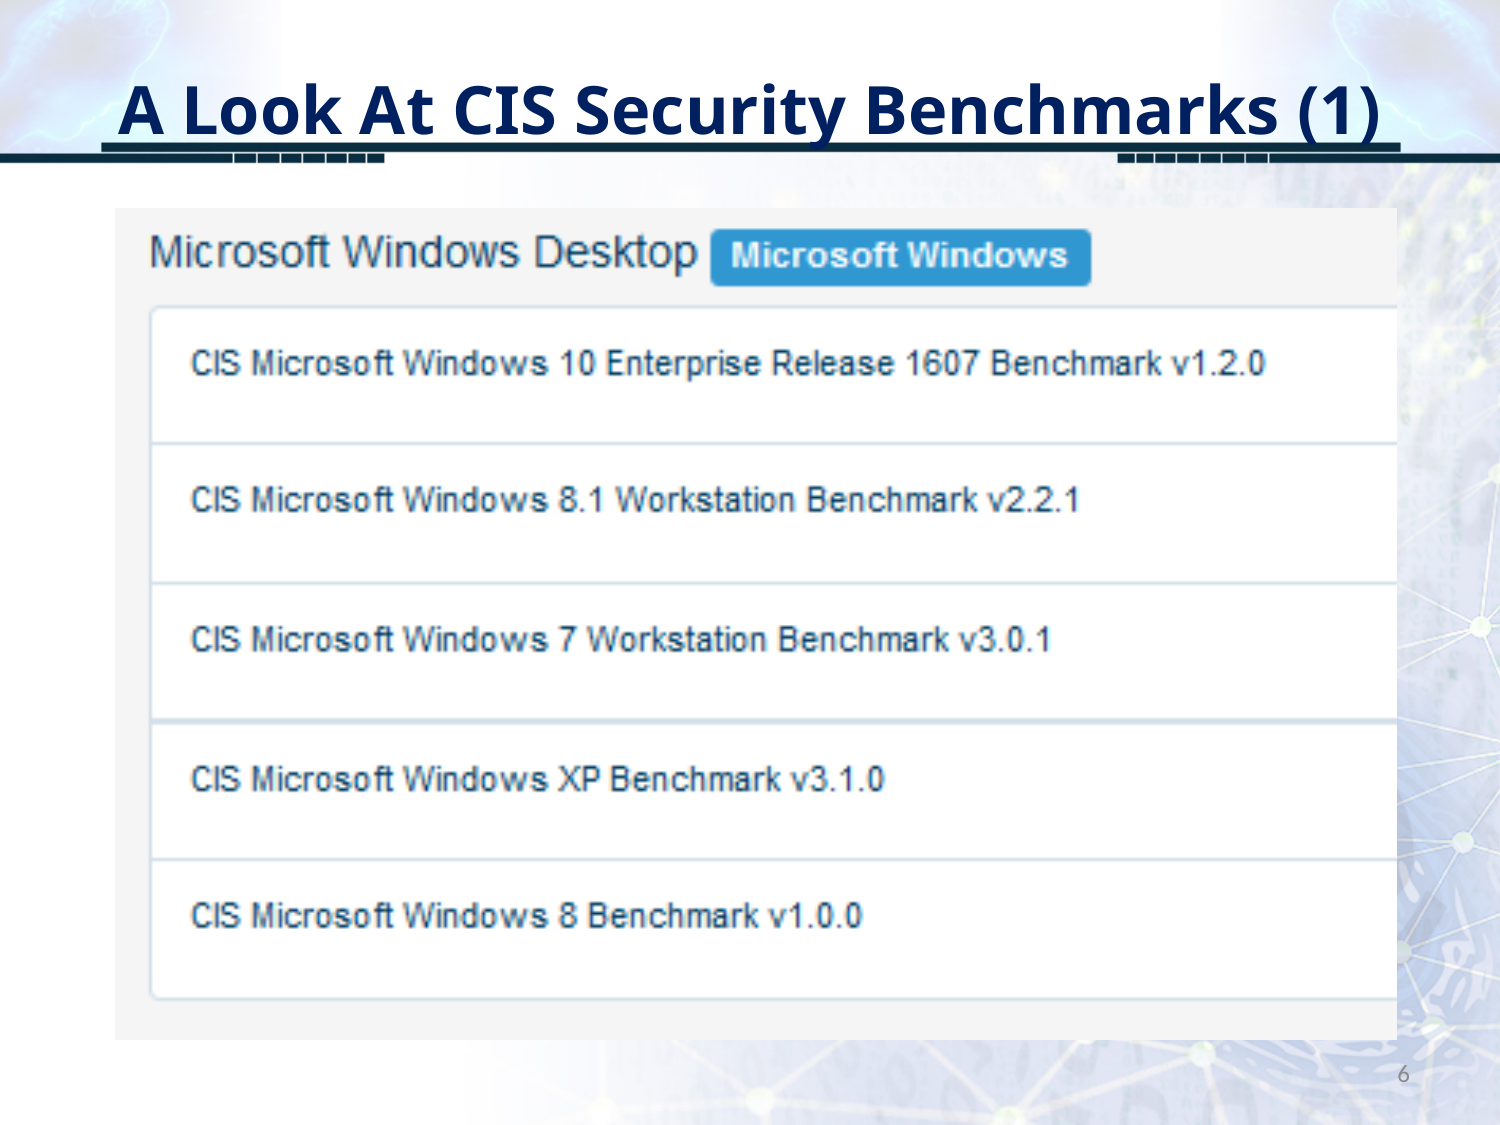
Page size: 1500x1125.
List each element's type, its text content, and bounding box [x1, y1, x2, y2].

slide_number 6 [1074, 1042, 1425, 1103]
picture [0, 0, 1500, 1125]
title A Look At CIS Security Benchmarks (1) [75, 34, 1425, 182]
